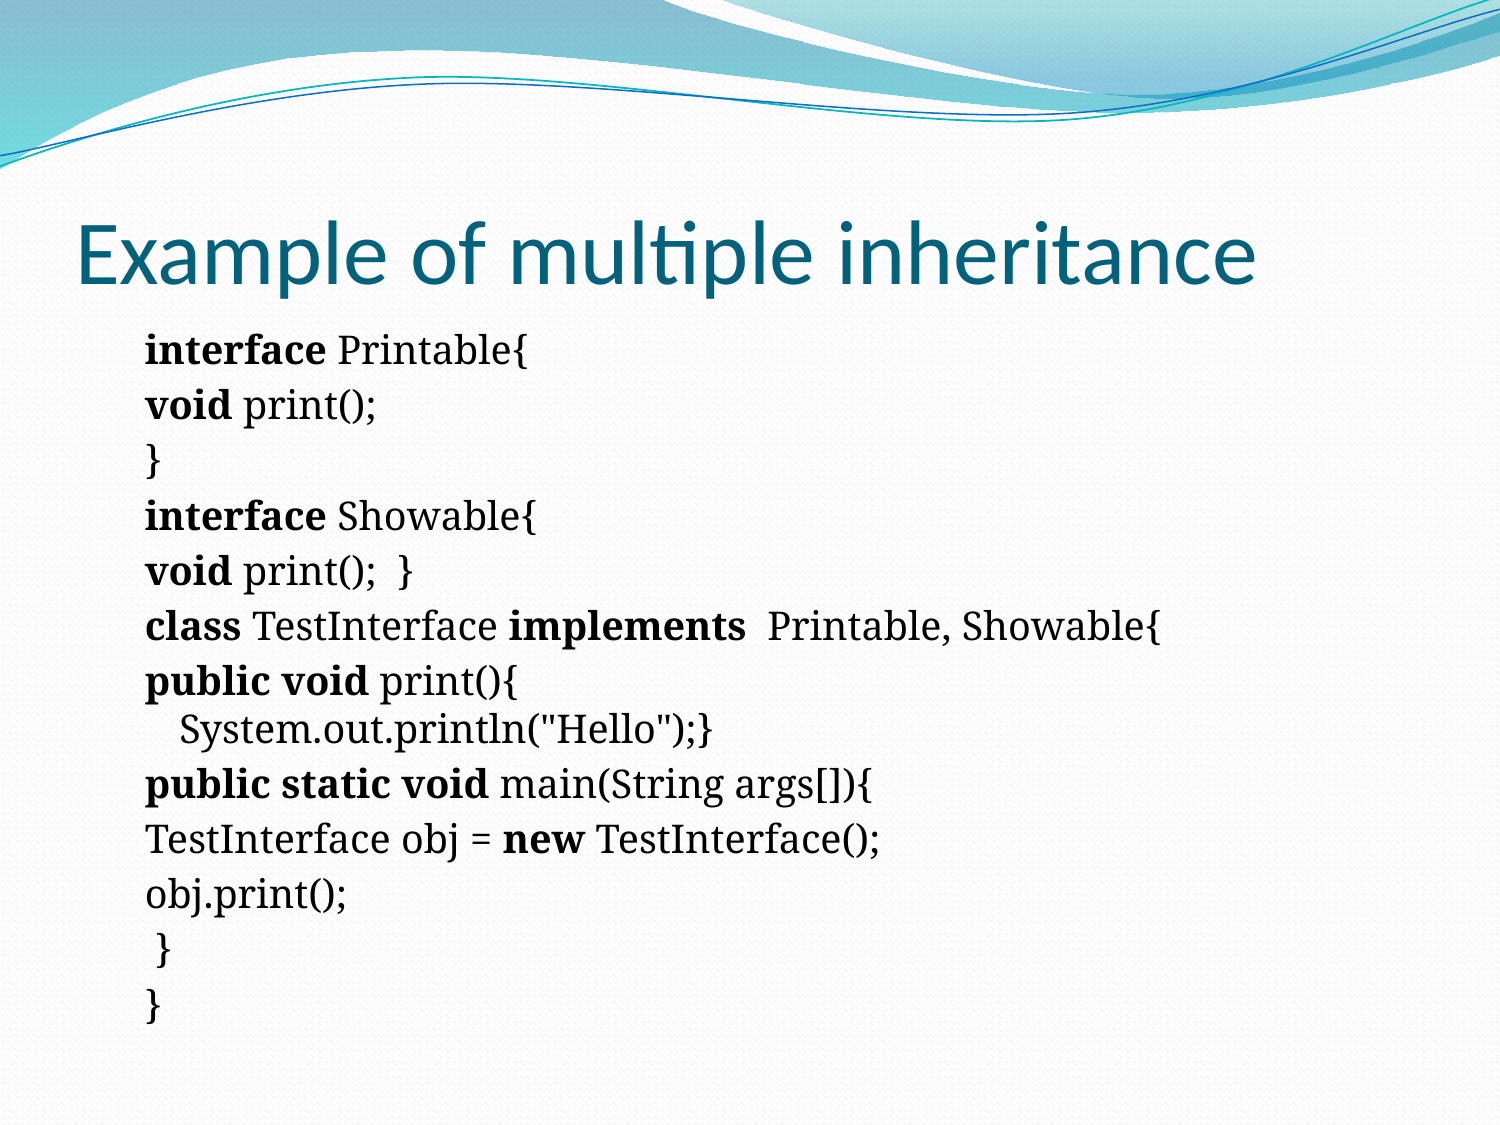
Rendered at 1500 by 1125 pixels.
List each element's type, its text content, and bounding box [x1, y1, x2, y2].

list interface Printable{ void print(); } interface Showable{ void print(); } class TestInterface implements Printable, Showable{ public void print(){ System.out.println("Hello");} public static void main(String args[]){ TestInterface obj = new TestInterface(); obj.print(); } } [75, 317, 1425, 1038]
title Example of multiple inheritance [75, 115, 1425, 303]
